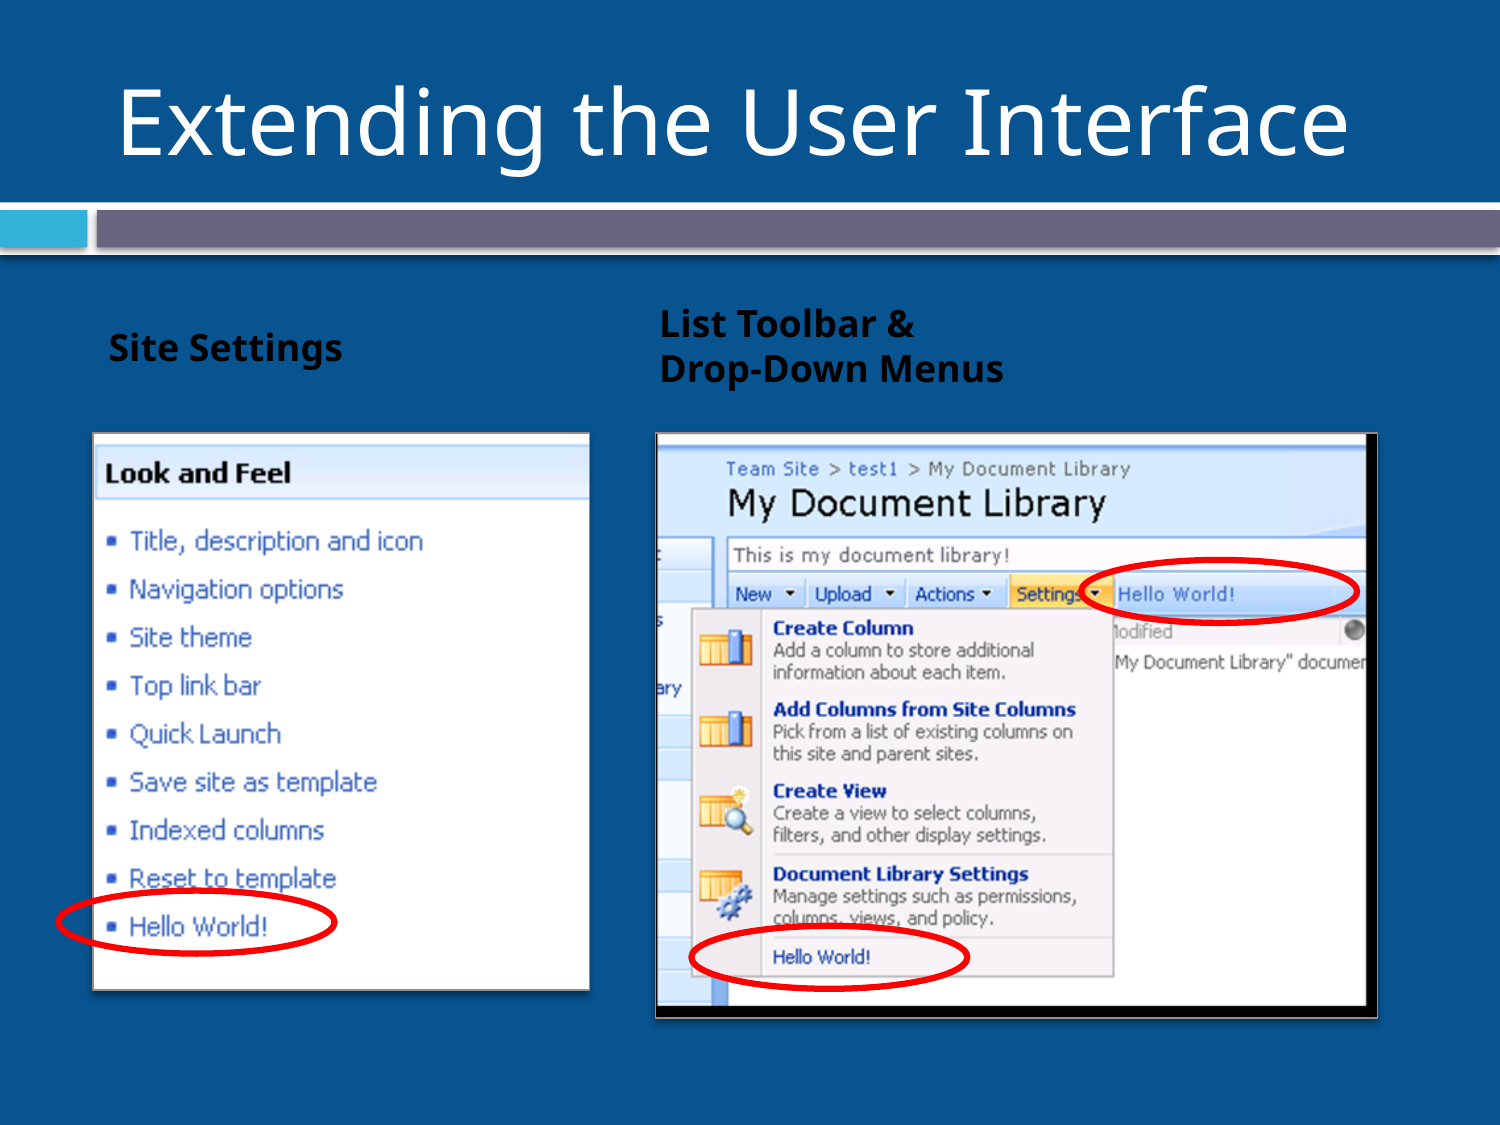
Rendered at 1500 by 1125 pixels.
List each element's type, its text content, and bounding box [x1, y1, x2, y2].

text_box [644, 292, 1378, 1018]
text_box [58, 316, 589, 990]
title Extending the User Interface [100, 37, 1438, 200]
